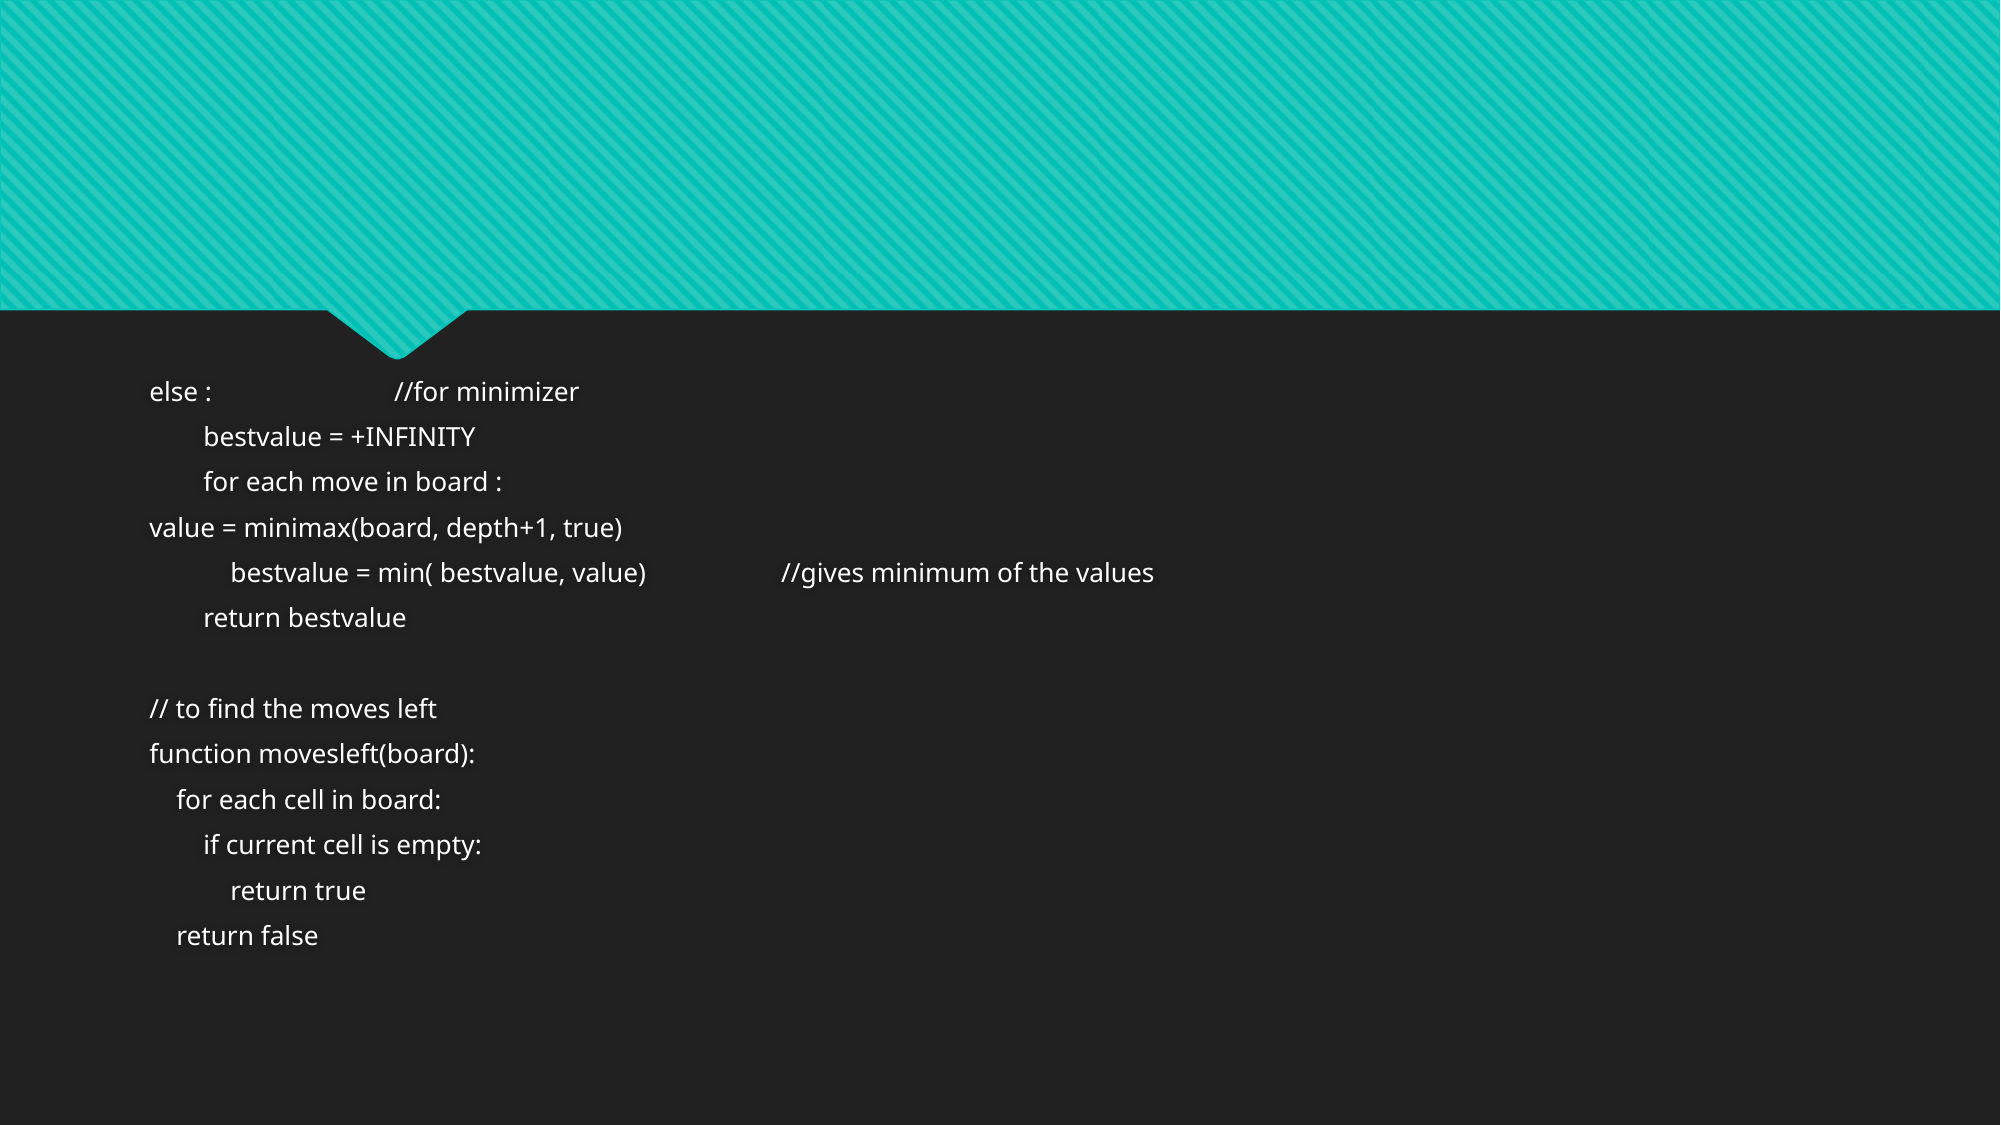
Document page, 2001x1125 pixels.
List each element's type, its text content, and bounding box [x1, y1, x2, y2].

title [132, 73, 1868, 233]
list else : //for minimizer bestvalue = +INFINITY for each move in board : value = minimax(board, depth+1, true) bestvalue = min( bestvalue, value) //gives minimum of the values return bestvalue // to find the moves left function movesleft(board): for each cell in board: if current cell is empty: return true return false [134, 364, 1866, 962]
